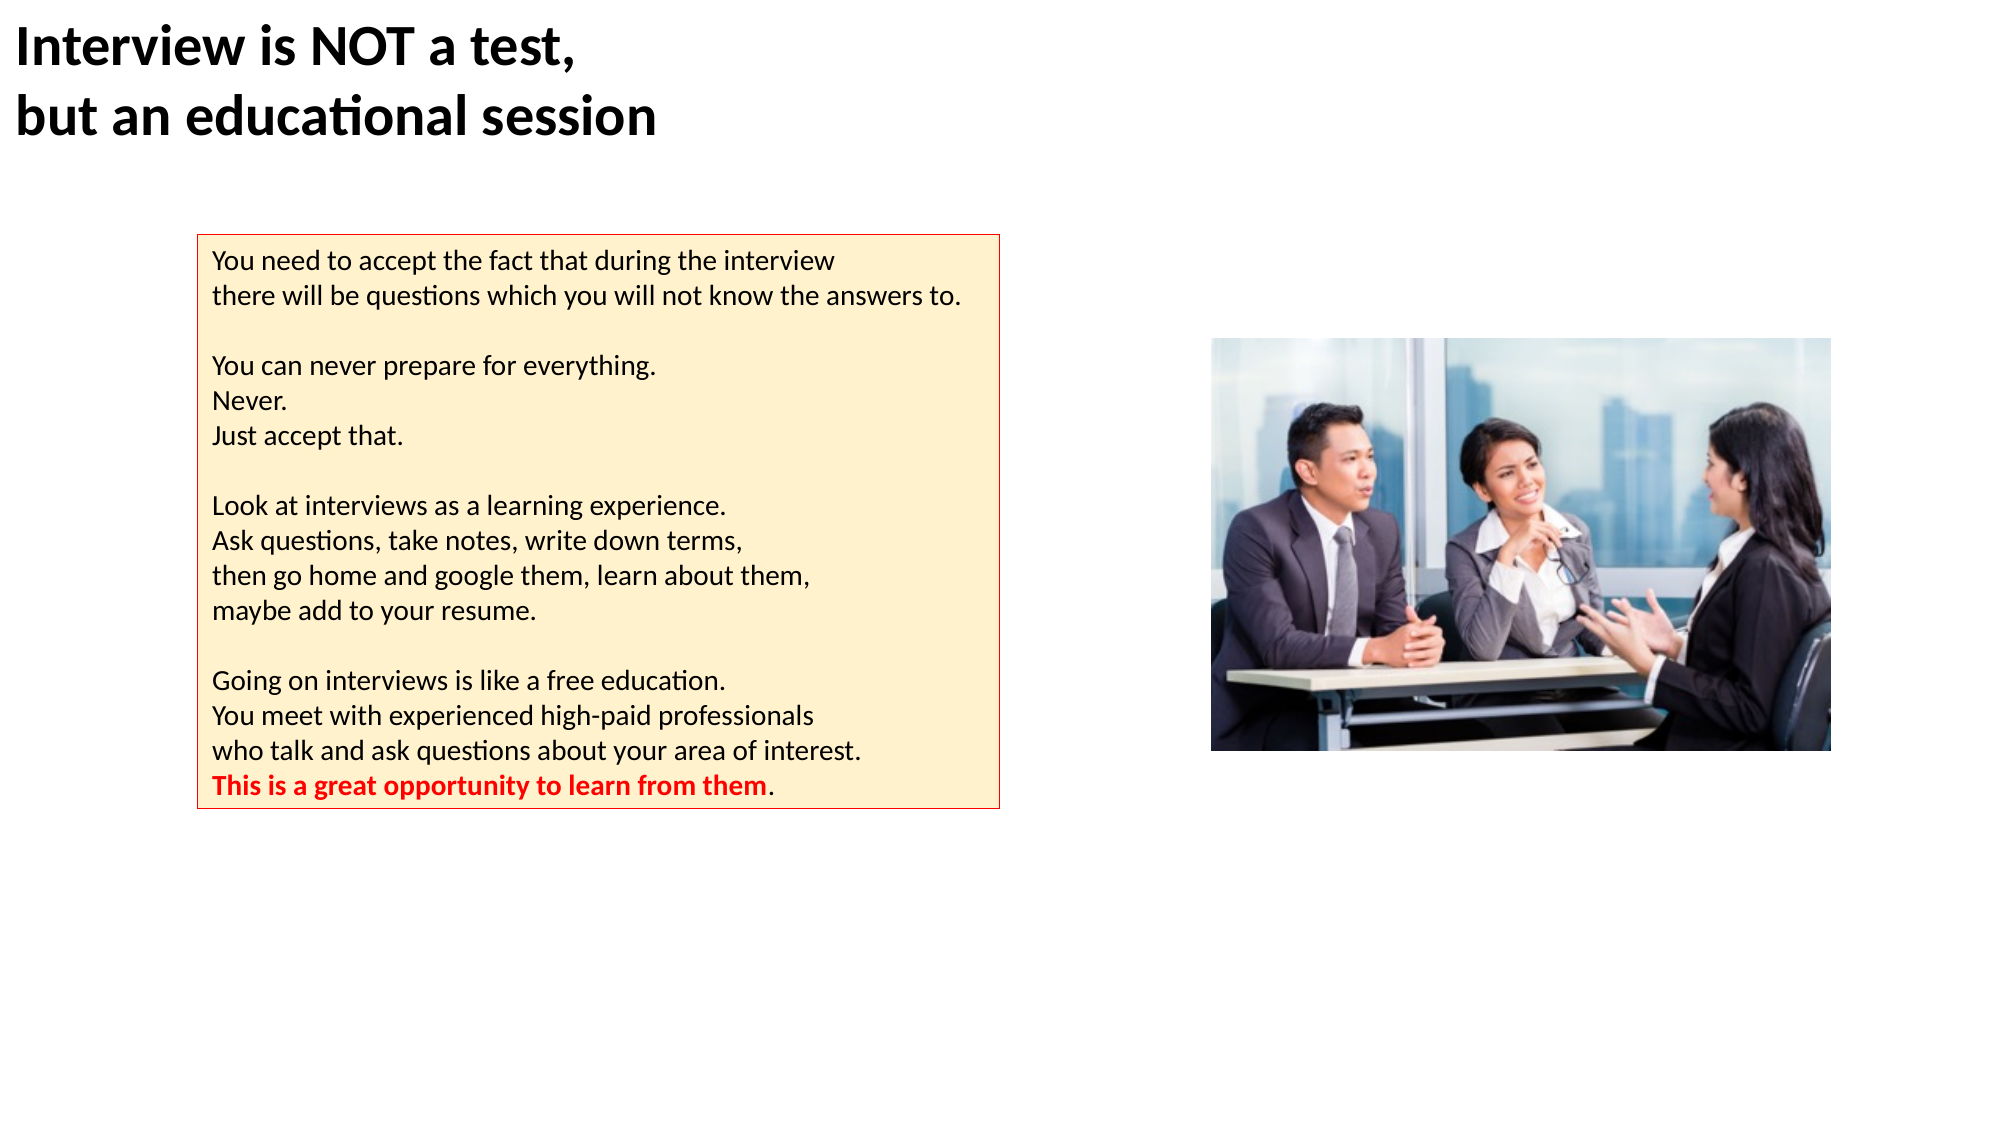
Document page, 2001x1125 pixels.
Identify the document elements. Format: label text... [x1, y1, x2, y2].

picture [1211, 338, 1831, 751]
text_box Interview is NOT a test, but an educational session [1, 0, 774, 155]
text_box You need to accept the fact that during the interview there will be questions which you will not know the answers to. You can never prepare for everything. Never. Just accept that. Look at interviews as a learning experience. Ask questions, take notes, write down terms, then go home and google them, learn about them, maybe add to your resume. Going on interviews is like a free education. You meet with experienced high-paid professionals who talk and ask questions about your area of interest. This is a great opportunity to learn from them. [197, 234, 1000, 809]
